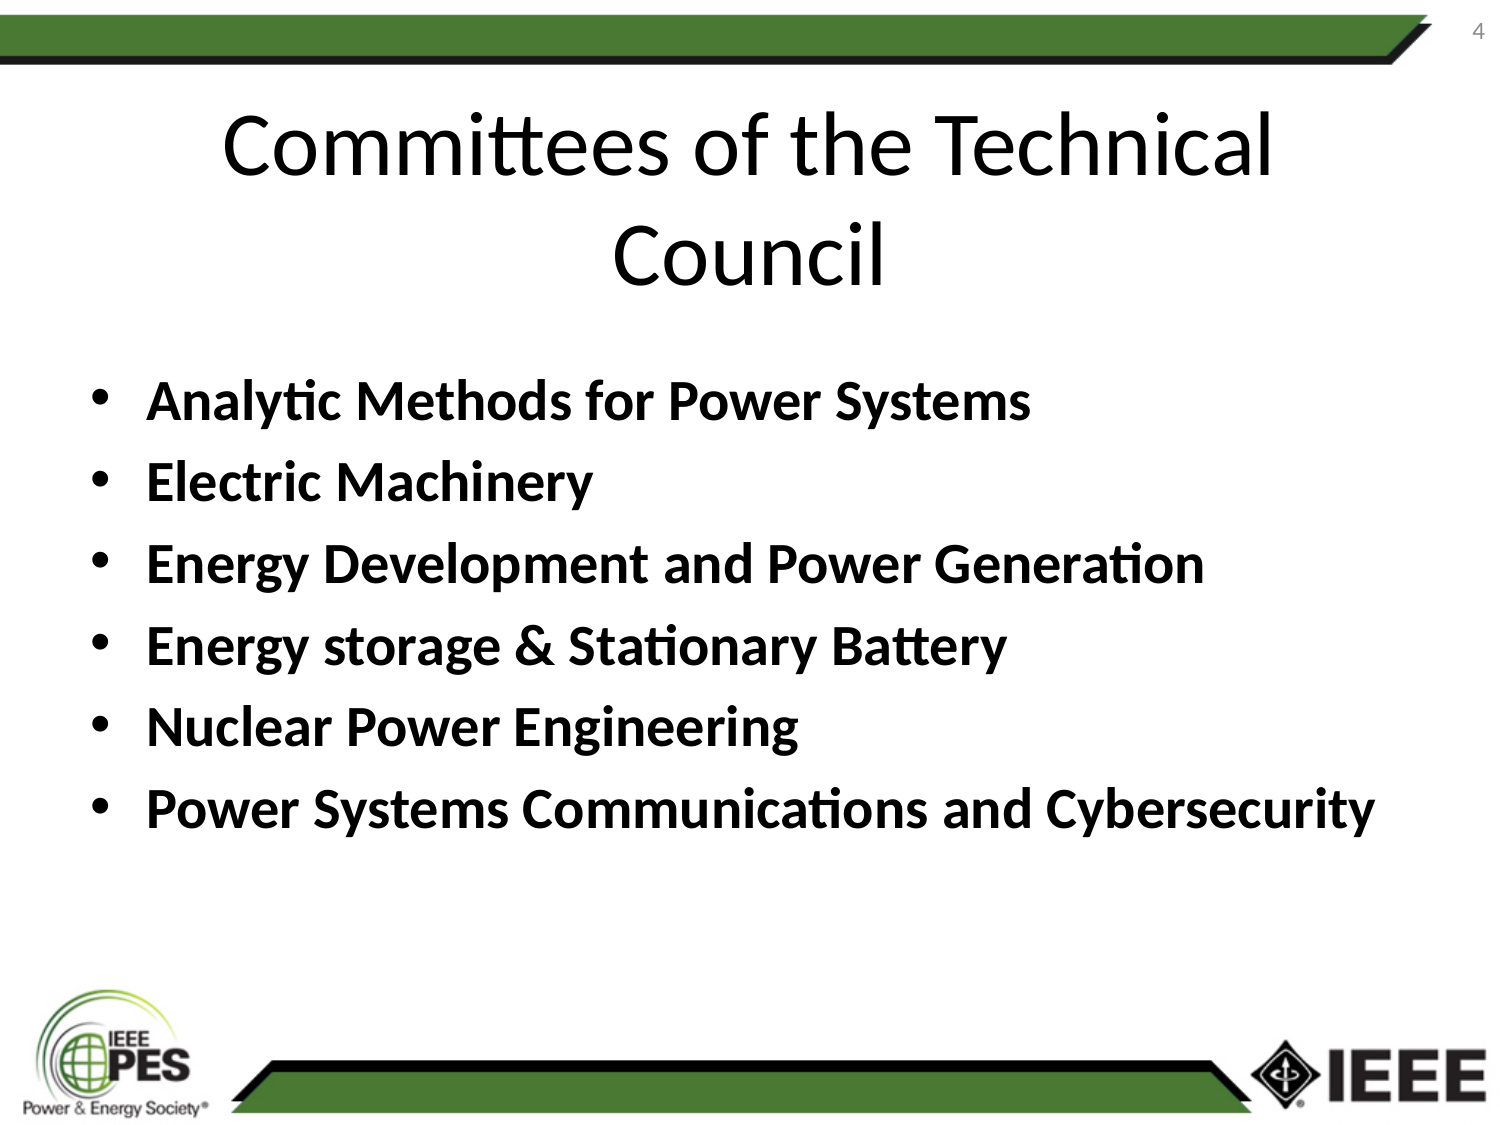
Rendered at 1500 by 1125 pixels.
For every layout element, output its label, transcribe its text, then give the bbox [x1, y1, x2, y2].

picture [0, 0, 1500, 1125]
title Committees of the Technical Council [74, 44, 1426, 233]
list Analytic Methods for Power Systems Electric Machinery Energy Development and Power Generation Energy storage & Stationary Battery Nuclear Power Engineering Power Systems Communications and Cybersecurity [74, 262, 1426, 1006]
slide_number 4 [1149, 0, 1500, 60]
